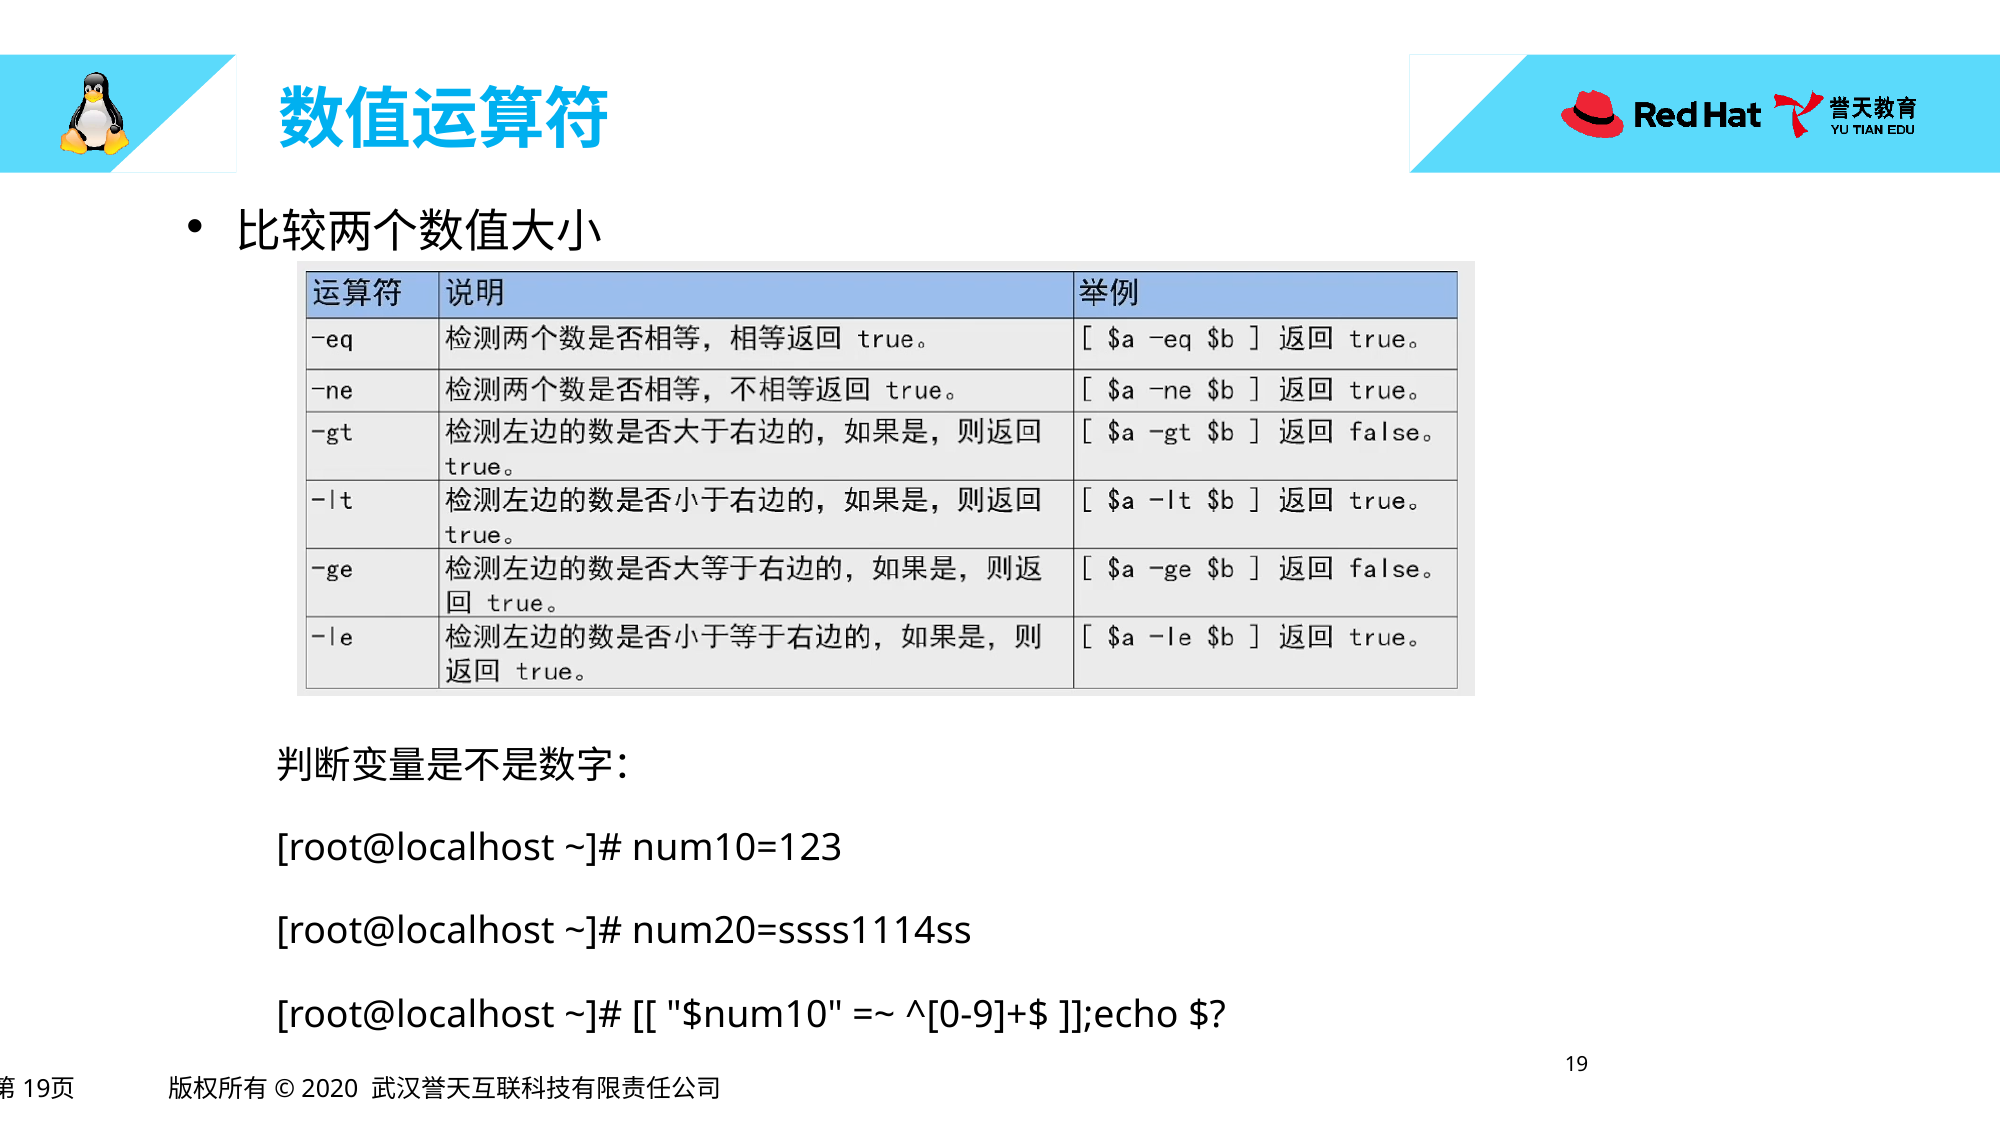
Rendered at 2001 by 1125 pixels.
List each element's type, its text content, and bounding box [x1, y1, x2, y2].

list 比较两个数值大小 [172, 172, 1906, 262]
picture [296, 260, 1475, 696]
list 判断变量是不是数字： [root@localhost ~]# num10=123 [root@localhost ~]# num20=ssss1114ss [root@localhost ~]# [[ "$num10" =~ ^[0-9]+$ ]];echo $? [261, 703, 1622, 1059]
title 数值运算符 [261, 67, 1875, 172]
picture [1875, 90, 1916, 138]
slide_number 18 [1550, 1042, 2000, 1103]
picture [60, 72, 129, 155]
